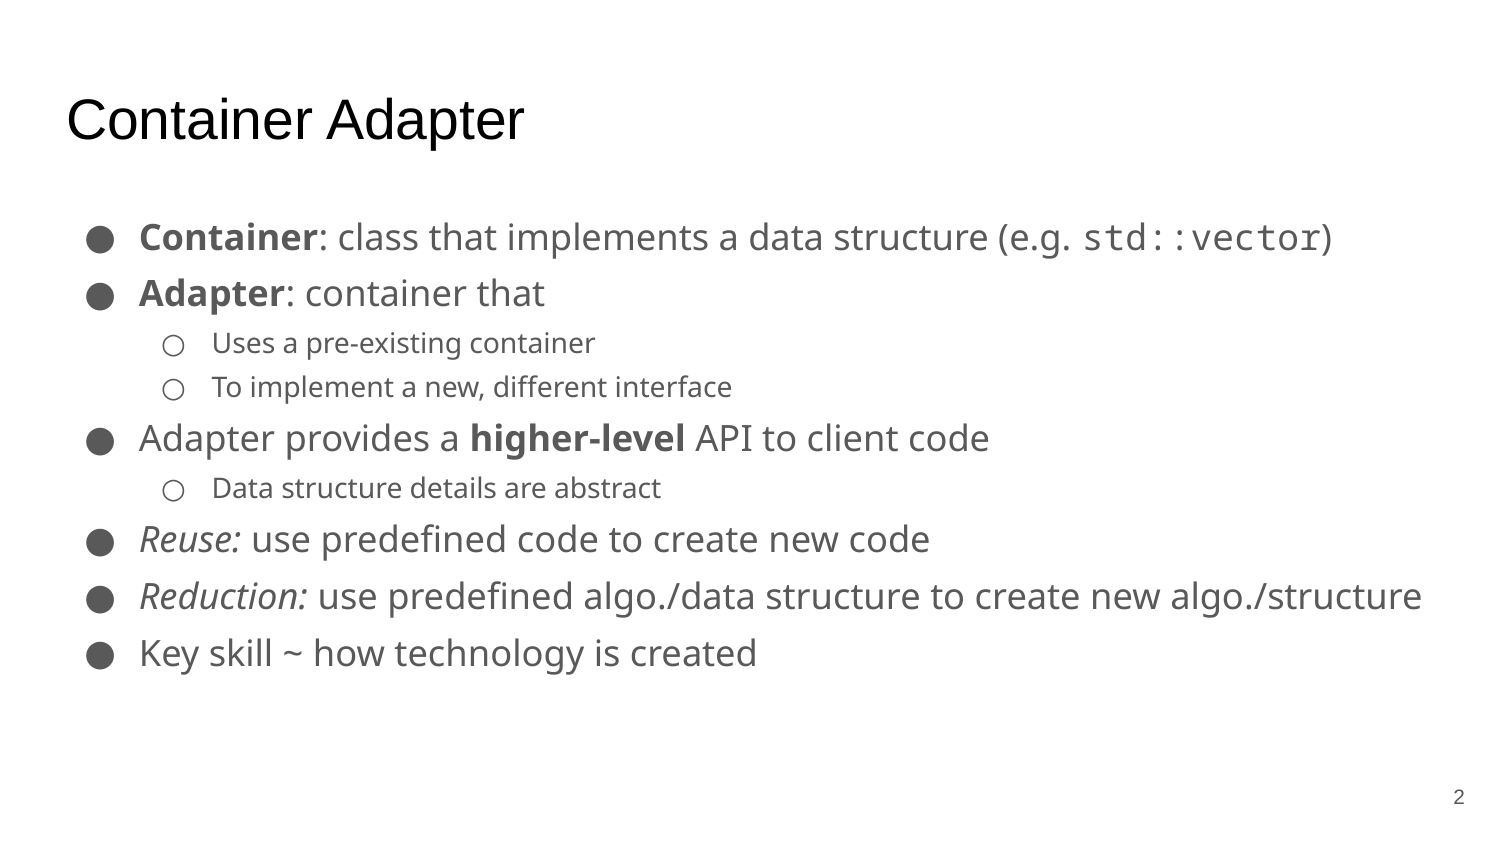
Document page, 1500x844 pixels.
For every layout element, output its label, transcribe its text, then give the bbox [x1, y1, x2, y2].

list Container: class that implements a data structure (e.g. std::vector) Adapter: container that Uses a pre-existing container To implement a new, different interface Adapter provides a higher-level API to client code Data structure details are abstract Reuse: use predefined code to create new code Reduction: use predefined algo./data structure to create new algo./structure Key skill ~ how technology is created [51, 189, 1449, 750]
slide_number ‹#› [1389, 764, 1480, 830]
title Container Adapter [51, 72, 1449, 167]
